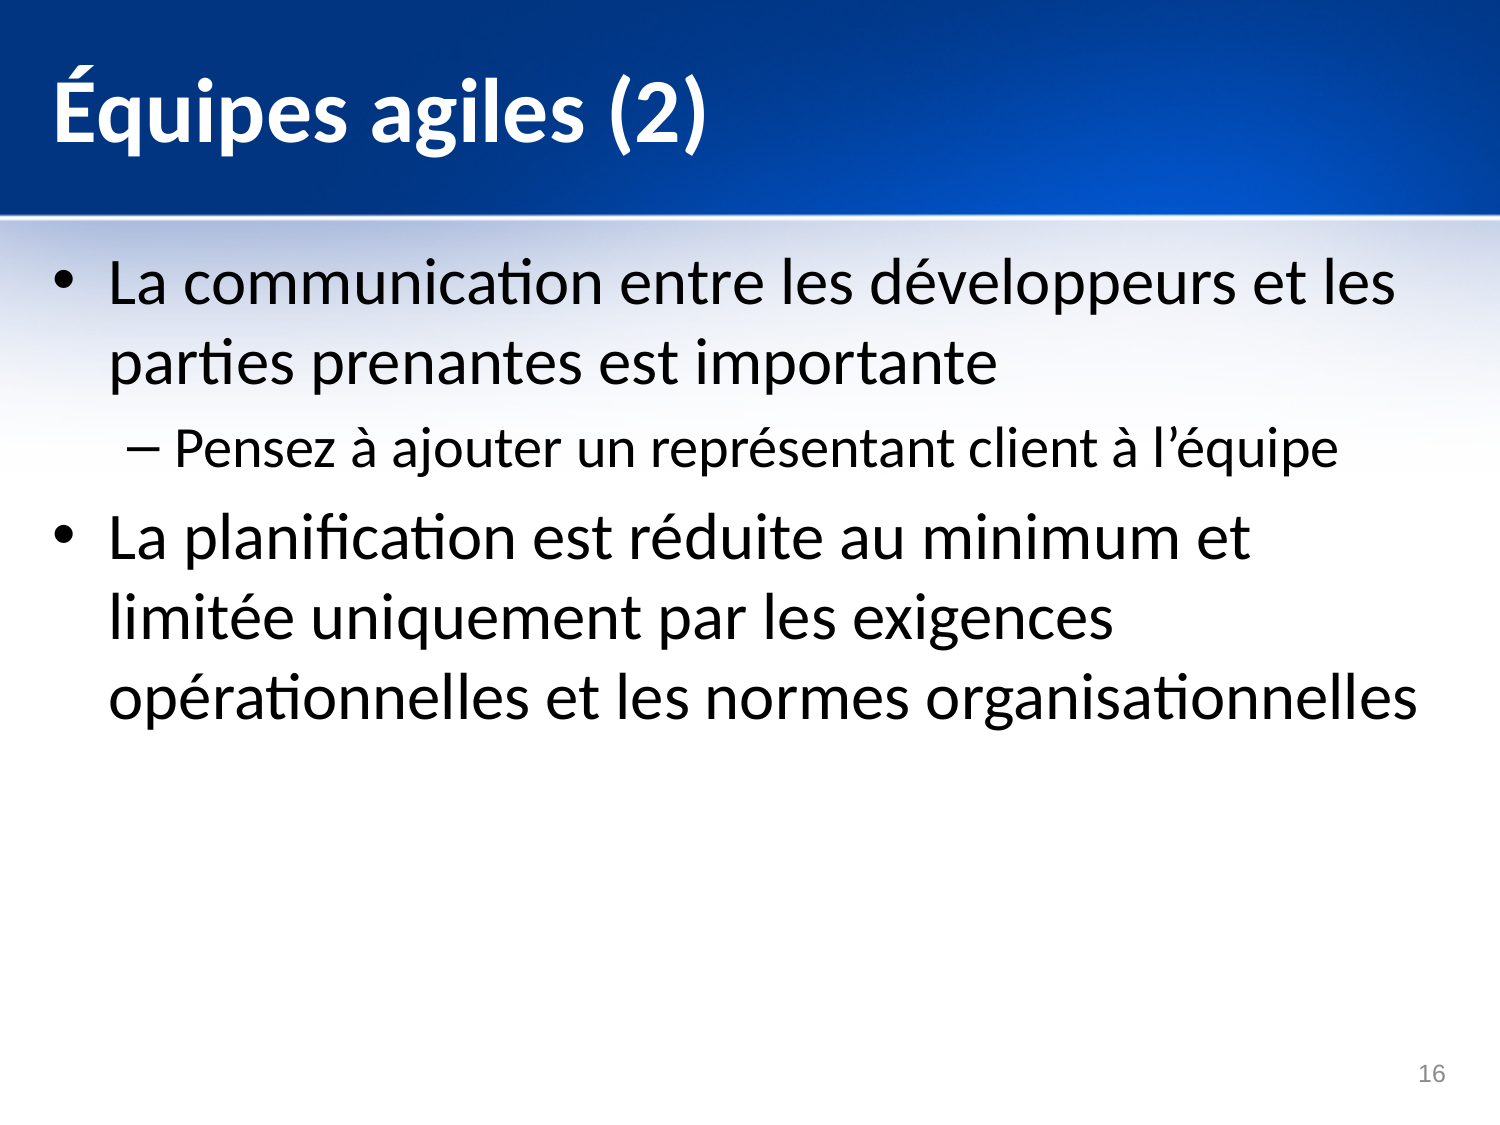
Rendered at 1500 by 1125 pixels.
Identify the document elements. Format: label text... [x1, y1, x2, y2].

picture [0, 0, 1500, 1125]
title Équipes agiles (2) [37, 12, 1225, 200]
list La communication entre les développeurs et les parties prenantes est importante Pensez à ajouter un représentant client à l’équipe La planification est réduite au minimum et limitée uniquement par les exigences opérationnelles et les normes organisationnelles [37, 230, 1463, 1031]
slide_number 16 [1111, 1042, 1462, 1103]
